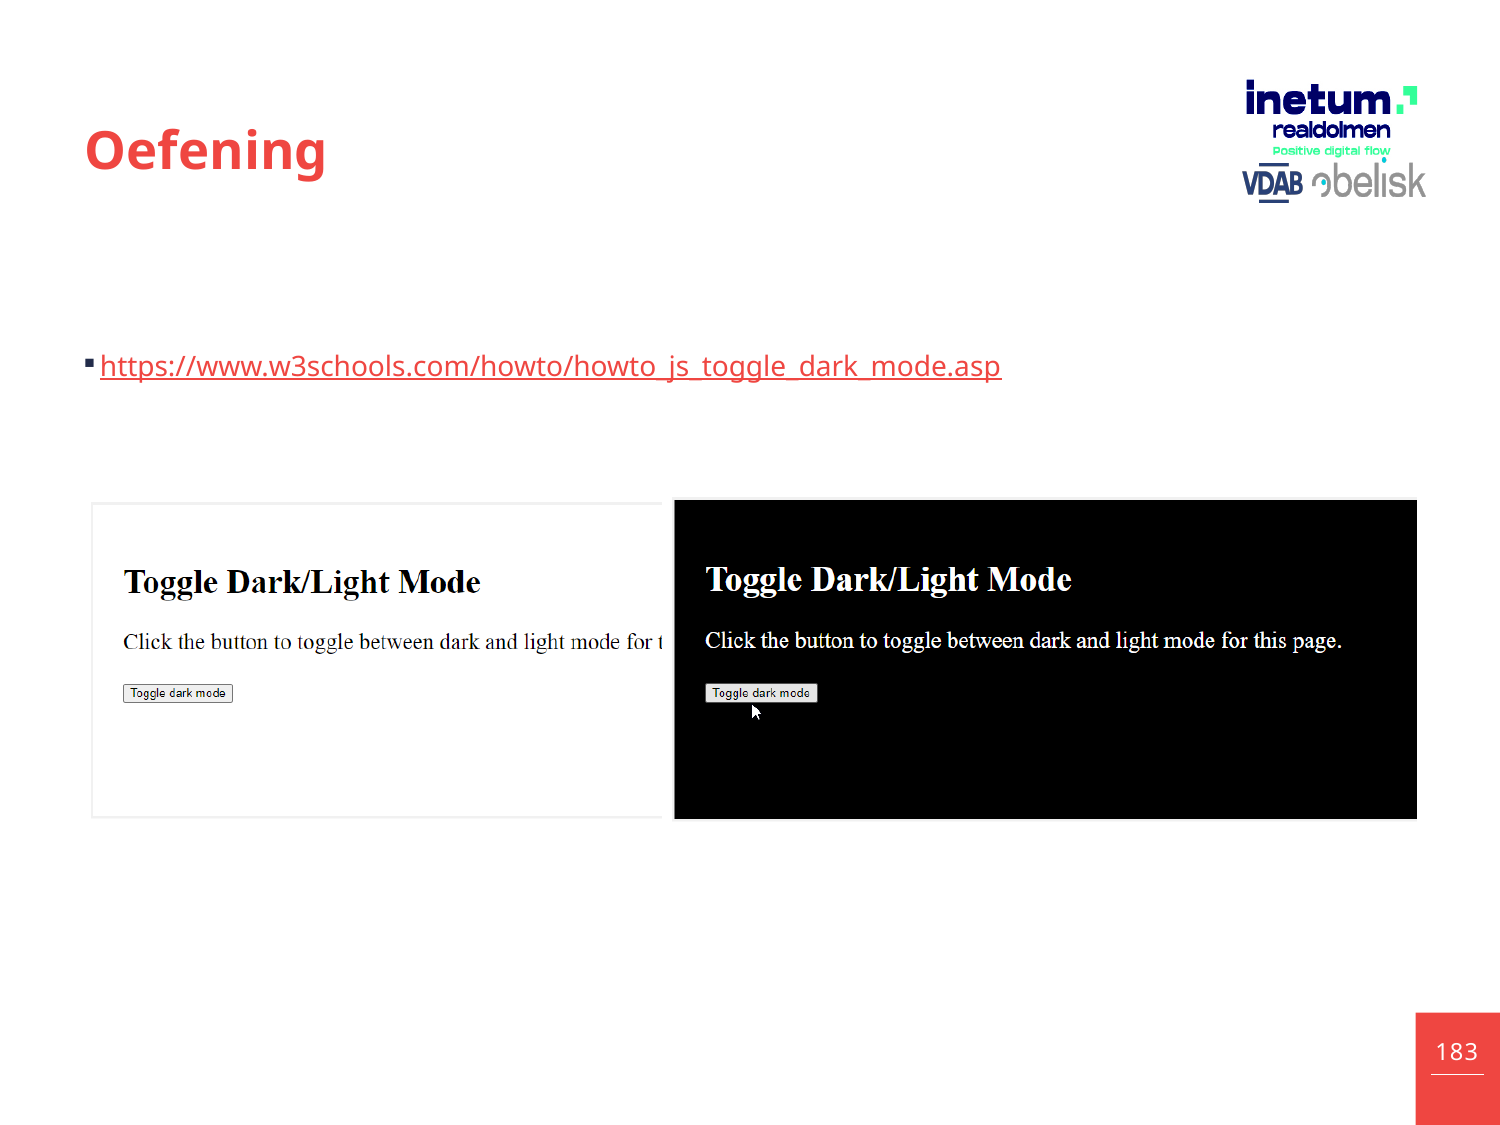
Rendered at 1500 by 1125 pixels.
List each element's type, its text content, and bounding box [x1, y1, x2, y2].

list https://www.w3schools.com/howto/howto_js_toggle_dark_mode.asp [83, 326, 1400, 429]
picture [1233, 52, 1431, 203]
picture [82, 479, 1417, 834]
title Oefening [83, 114, 1229, 181]
